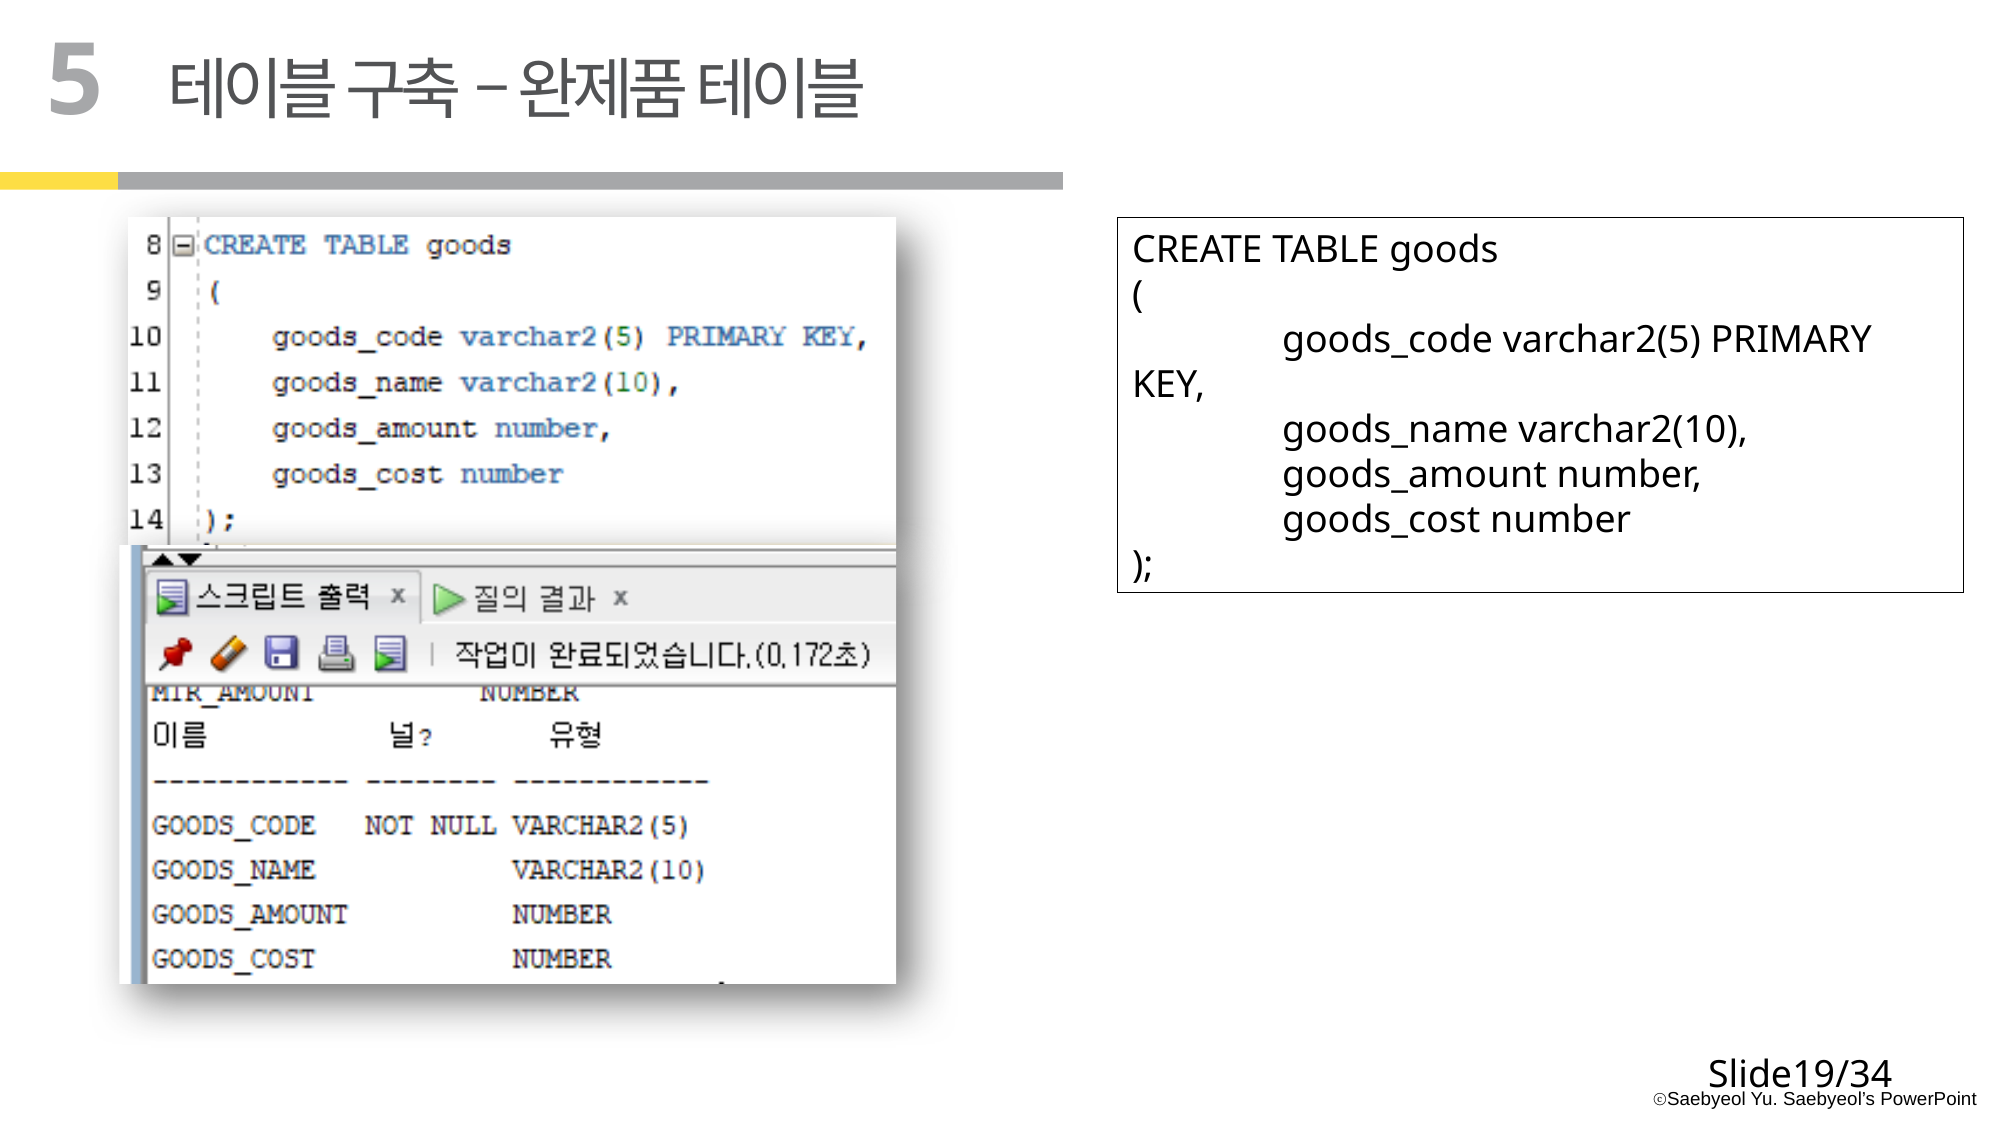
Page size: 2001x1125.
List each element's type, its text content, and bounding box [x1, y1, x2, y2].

text_box [0, 171, 119, 191]
picture [119, 217, 897, 984]
text_box [119, 171, 1064, 191]
text_box 5 [31, 7, 119, 143]
text_box CREATE TABLE goods ( goods_code varchar2(5) PRIMARY KEY, goods_name varchar2(10), goods_amount number, goods_cost number ); [1117, 217, 1964, 593]
text_box 테이블 구축 – 완제품 테이블 [152, 39, 883, 135]
